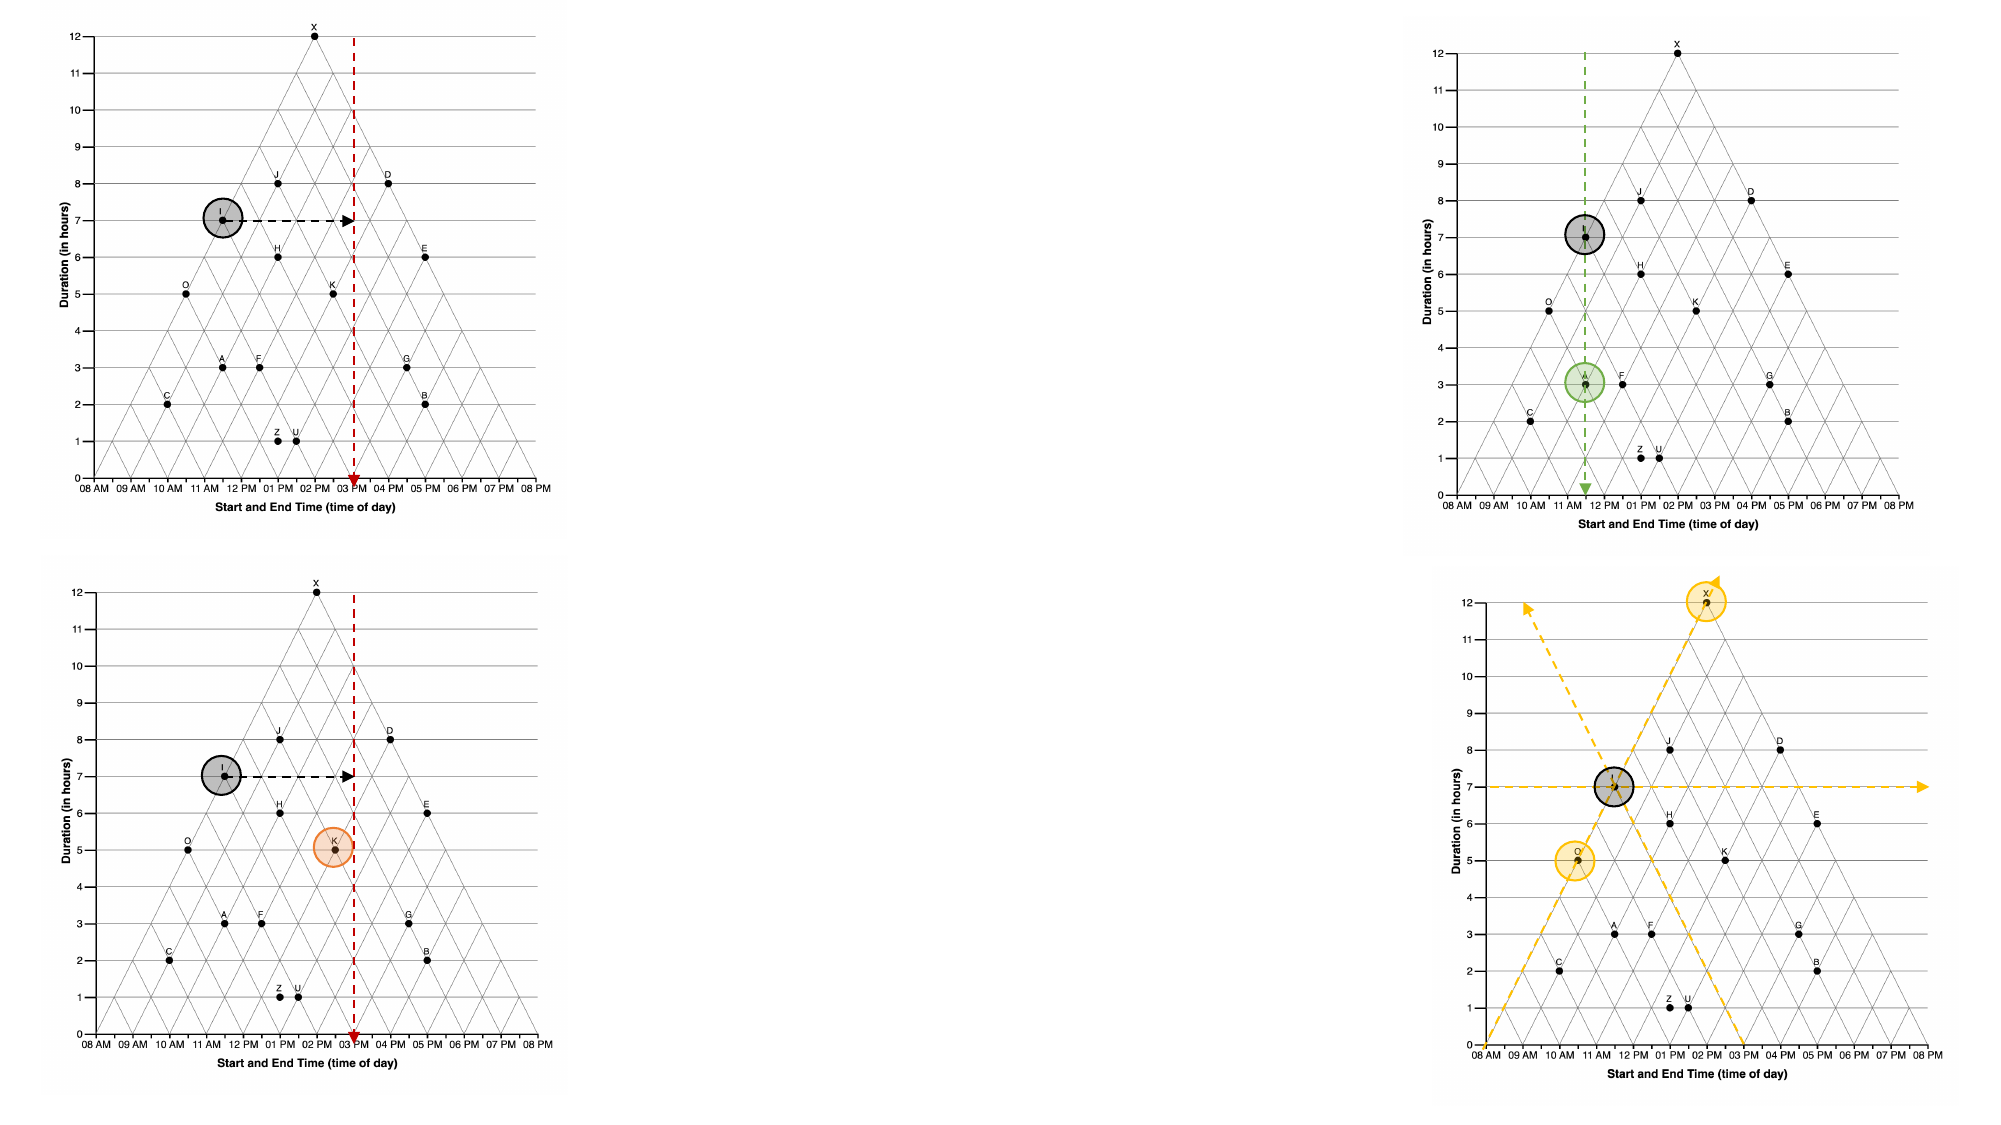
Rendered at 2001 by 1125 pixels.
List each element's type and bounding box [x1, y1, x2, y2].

text_box [1523, 787, 1744, 1045]
text_box [1523, 601, 1744, 786]
picture [1432, 566, 1959, 1106]
picture [40, 0, 567, 539]
text_box [1482, 575, 1720, 1050]
picture [41, 555, 568, 1095]
picture [1403, 16, 1930, 556]
